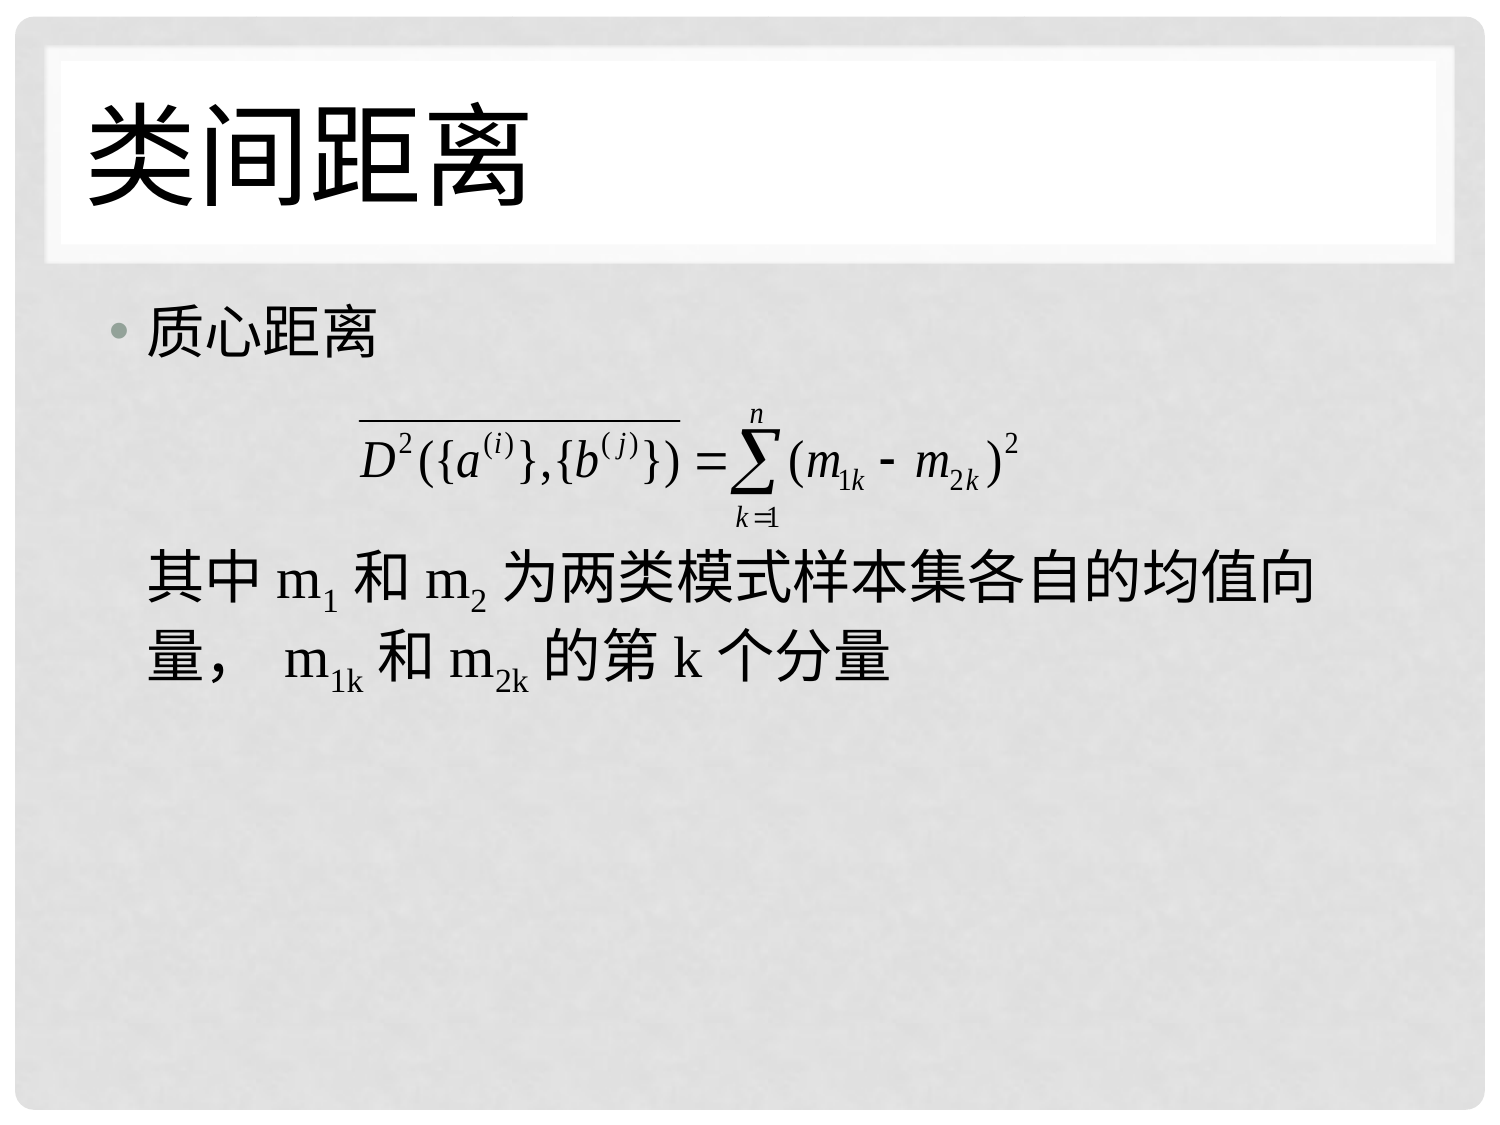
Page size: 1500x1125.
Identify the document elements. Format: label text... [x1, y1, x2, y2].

list 质心距离 其中m1和m2为两类模式样本集各自的均值向量， m1k和m2k的第k个分量 [75, 287, 1425, 1005]
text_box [351, 388, 1031, 540]
title 类间距离 [69, 66, 1425, 238]
